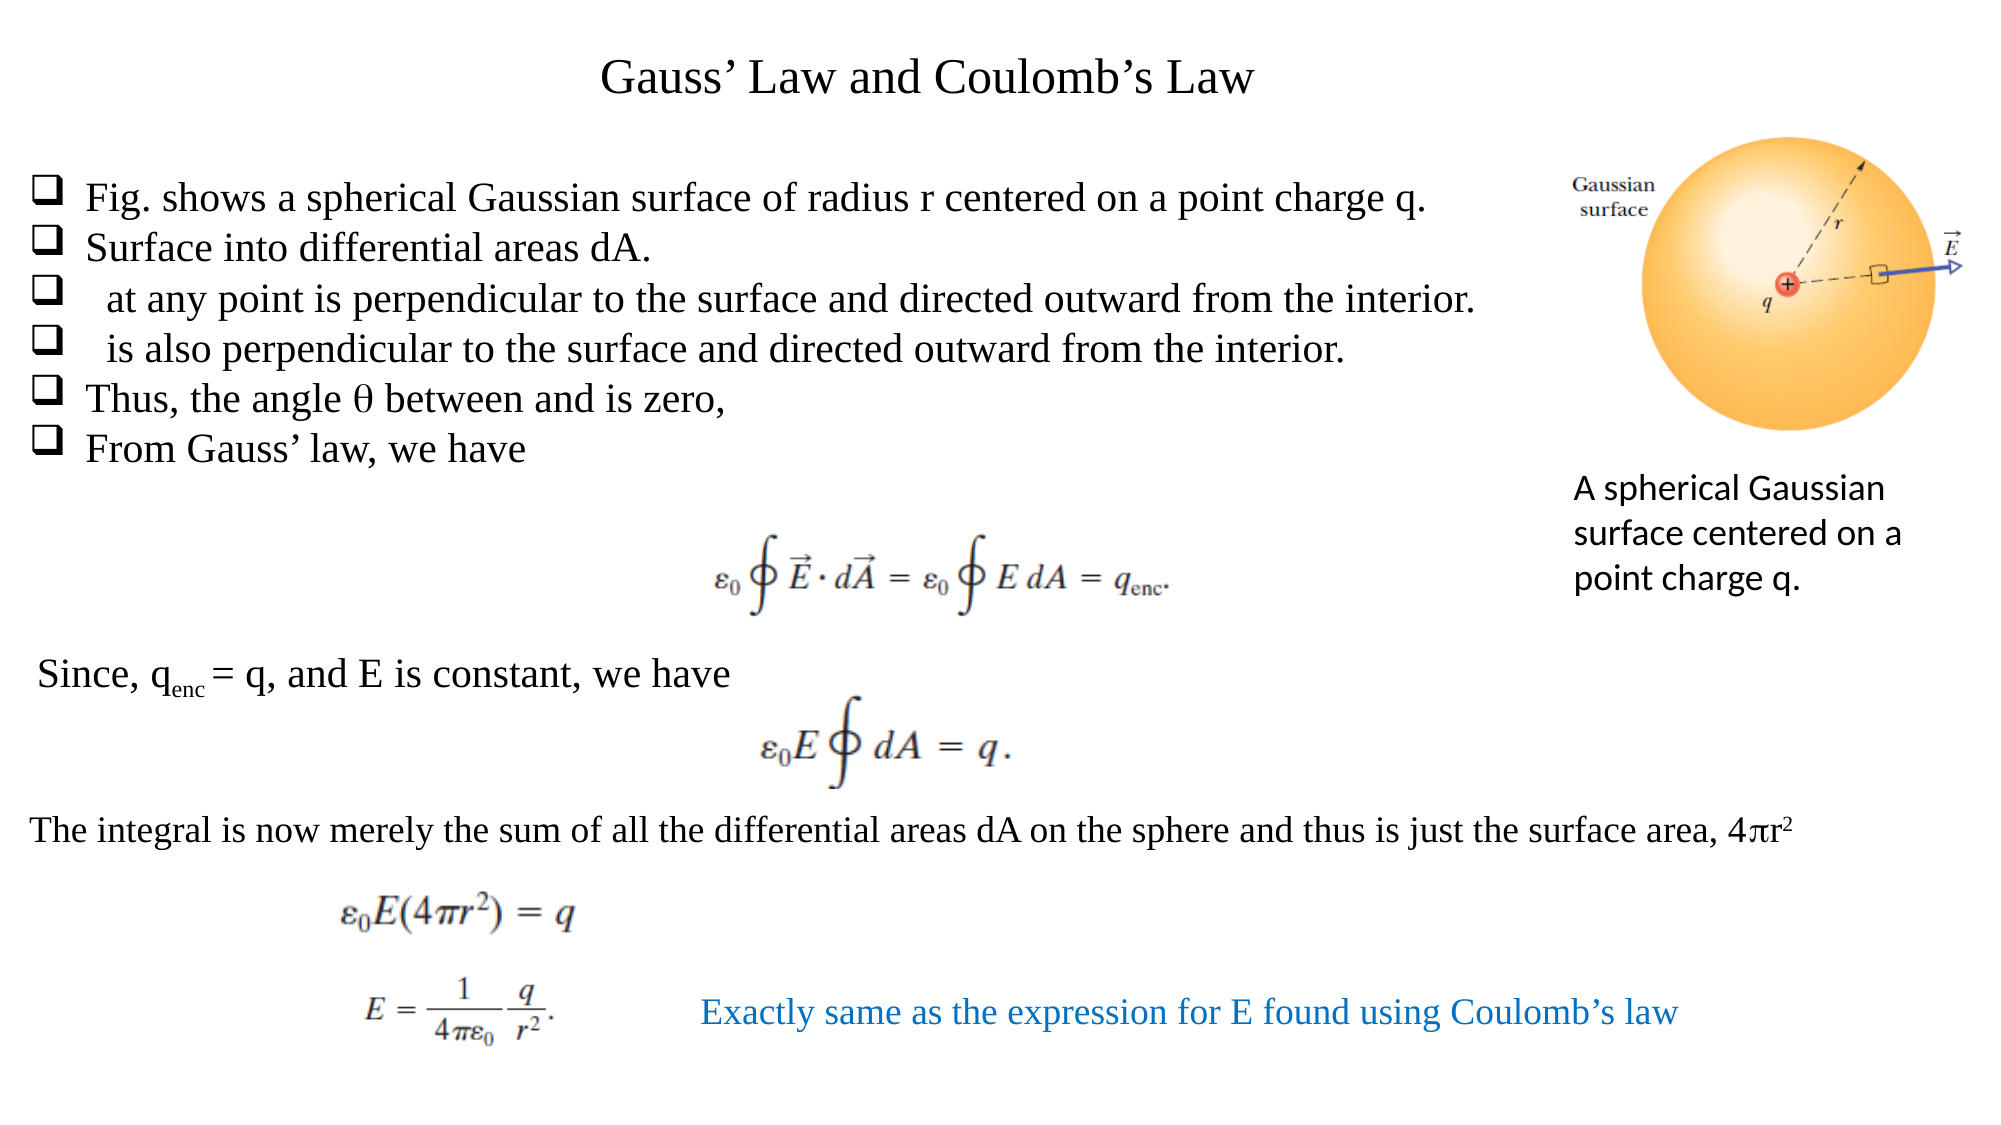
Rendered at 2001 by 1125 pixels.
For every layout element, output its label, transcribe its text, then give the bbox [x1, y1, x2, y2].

picture [354, 971, 556, 1049]
picture [324, 872, 586, 957]
text_box Since, qenc = q, and E is constant, we have [22, 638, 918, 710]
text_box Gauss’ Law and Coulomb’s Law [585, 35, 1326, 111]
picture [747, 685, 1021, 789]
picture [699, 527, 1191, 621]
text_box The integral is now merely the sum of all the differential areas dA on the sphere and thus is just the surface area, 4pr2 [14, 797, 1876, 858]
text_box Exactly same as the expression for E found using Coulomb’s law [685, 979, 1695, 1040]
picture [1552, 130, 1975, 431]
text_box A spherical Gaussian surface centered on a point charge q. [1558, 455, 2000, 606]
